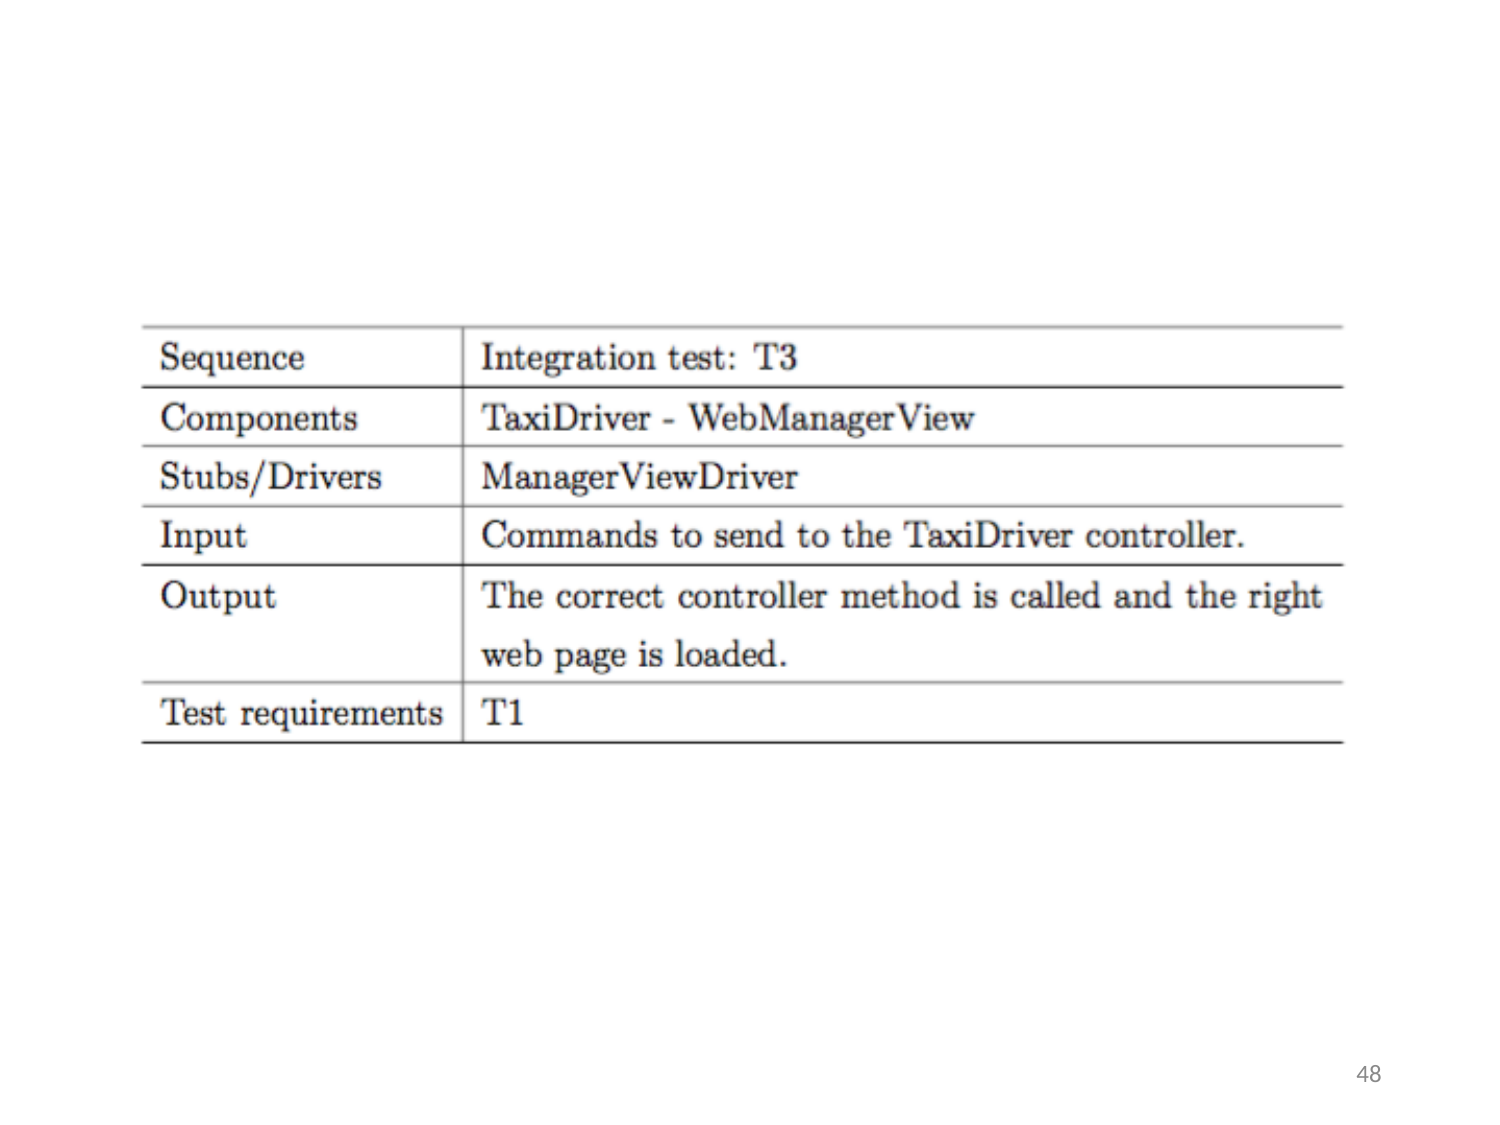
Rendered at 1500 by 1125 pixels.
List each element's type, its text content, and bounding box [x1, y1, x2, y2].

picture [124, 318, 1373, 807]
slide_number 48 [1059, 1042, 1397, 1103]
